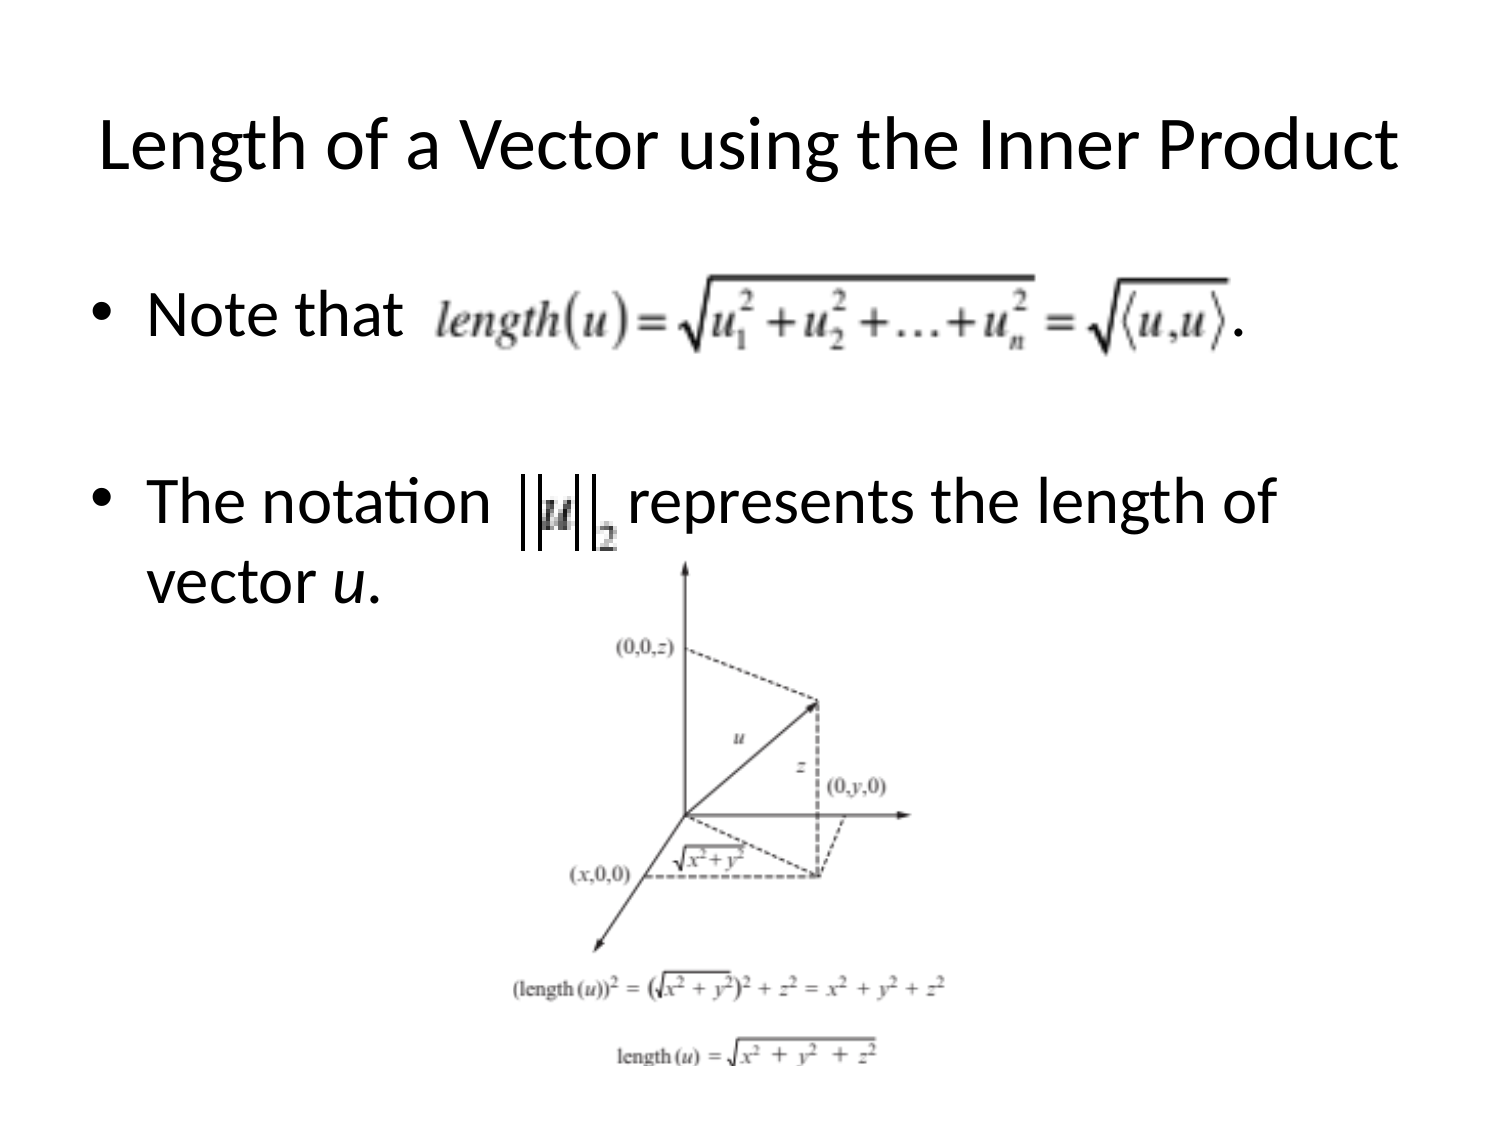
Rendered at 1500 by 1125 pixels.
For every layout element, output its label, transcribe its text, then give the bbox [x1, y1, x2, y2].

list Note that . The notation represents the length of vector u. [75, 262, 1425, 1005]
picture [513, 559, 949, 1066]
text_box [429, 266, 1232, 364]
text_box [513, 461, 623, 559]
title Length of a Vector using the Inner Product [75, 45, 1425, 233]
